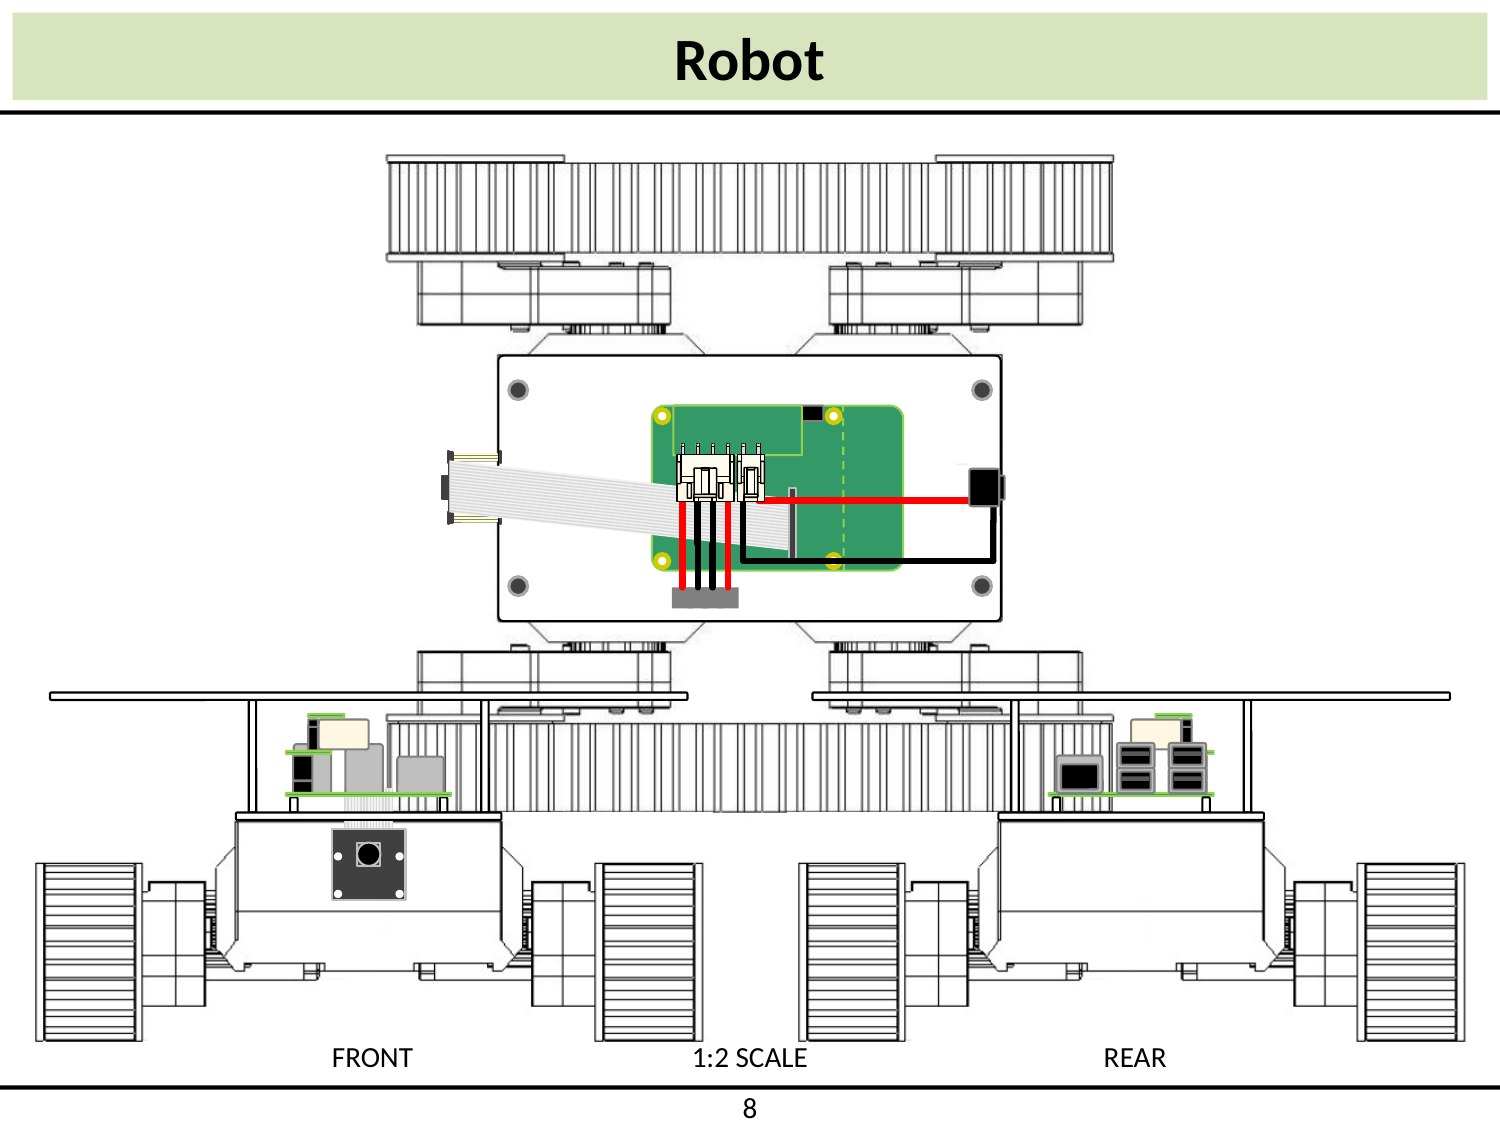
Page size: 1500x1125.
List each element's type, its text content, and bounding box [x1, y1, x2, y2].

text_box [24, 692, 713, 1076]
text_box 1:2 SCALE [716, 1035, 782, 1077]
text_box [383, 152, 1117, 826]
title Robot [12, 12, 1488, 100]
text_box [787, 692, 1476, 1076]
